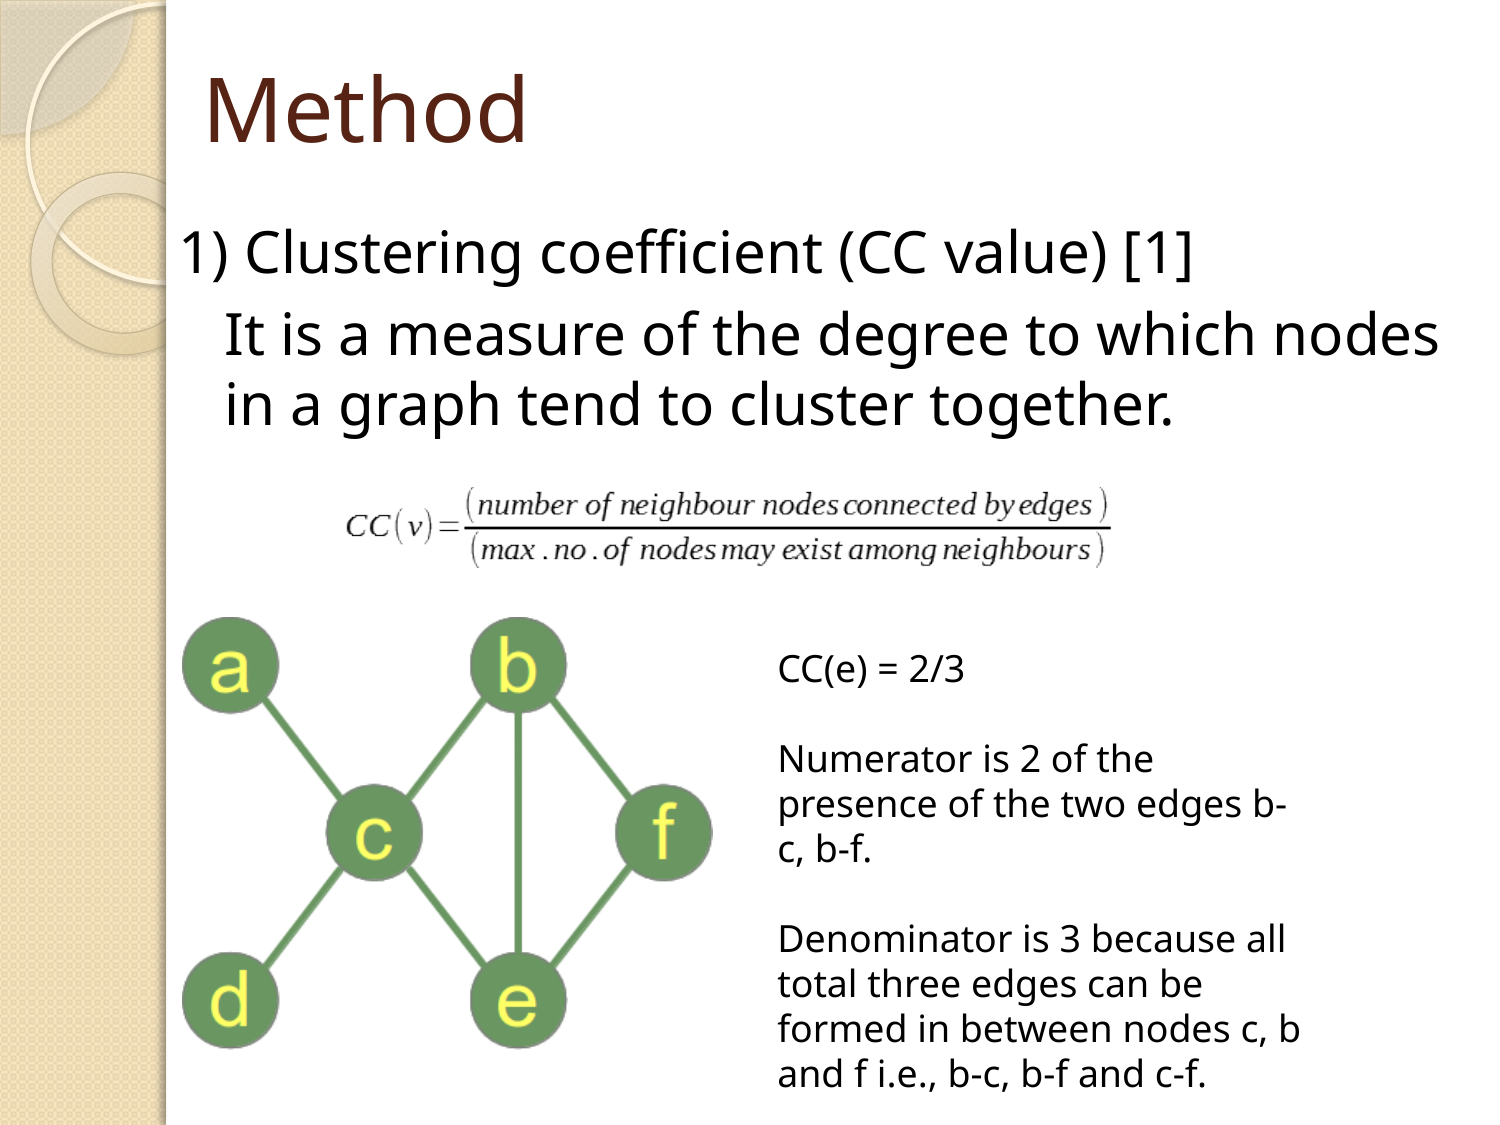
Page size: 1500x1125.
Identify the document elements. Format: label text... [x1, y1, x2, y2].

picture [337, 487, 1118, 569]
list 1) Clustering coefficient (CC value) [1] It is a measure of the degree to which nodes in a graph tend to cluster together. [150, 207, 1500, 950]
picture [181, 616, 713, 1051]
title Method [187, 12, 1500, 200]
text_box CC(e) = 2/3 Numerator is 2 of the presence of the two edges b-c, b-f. Denominator is 3 because all total three edges can be formed in between nodes c, b and f i.e., b-c, b-f and c-f. [762, 637, 1325, 1103]
